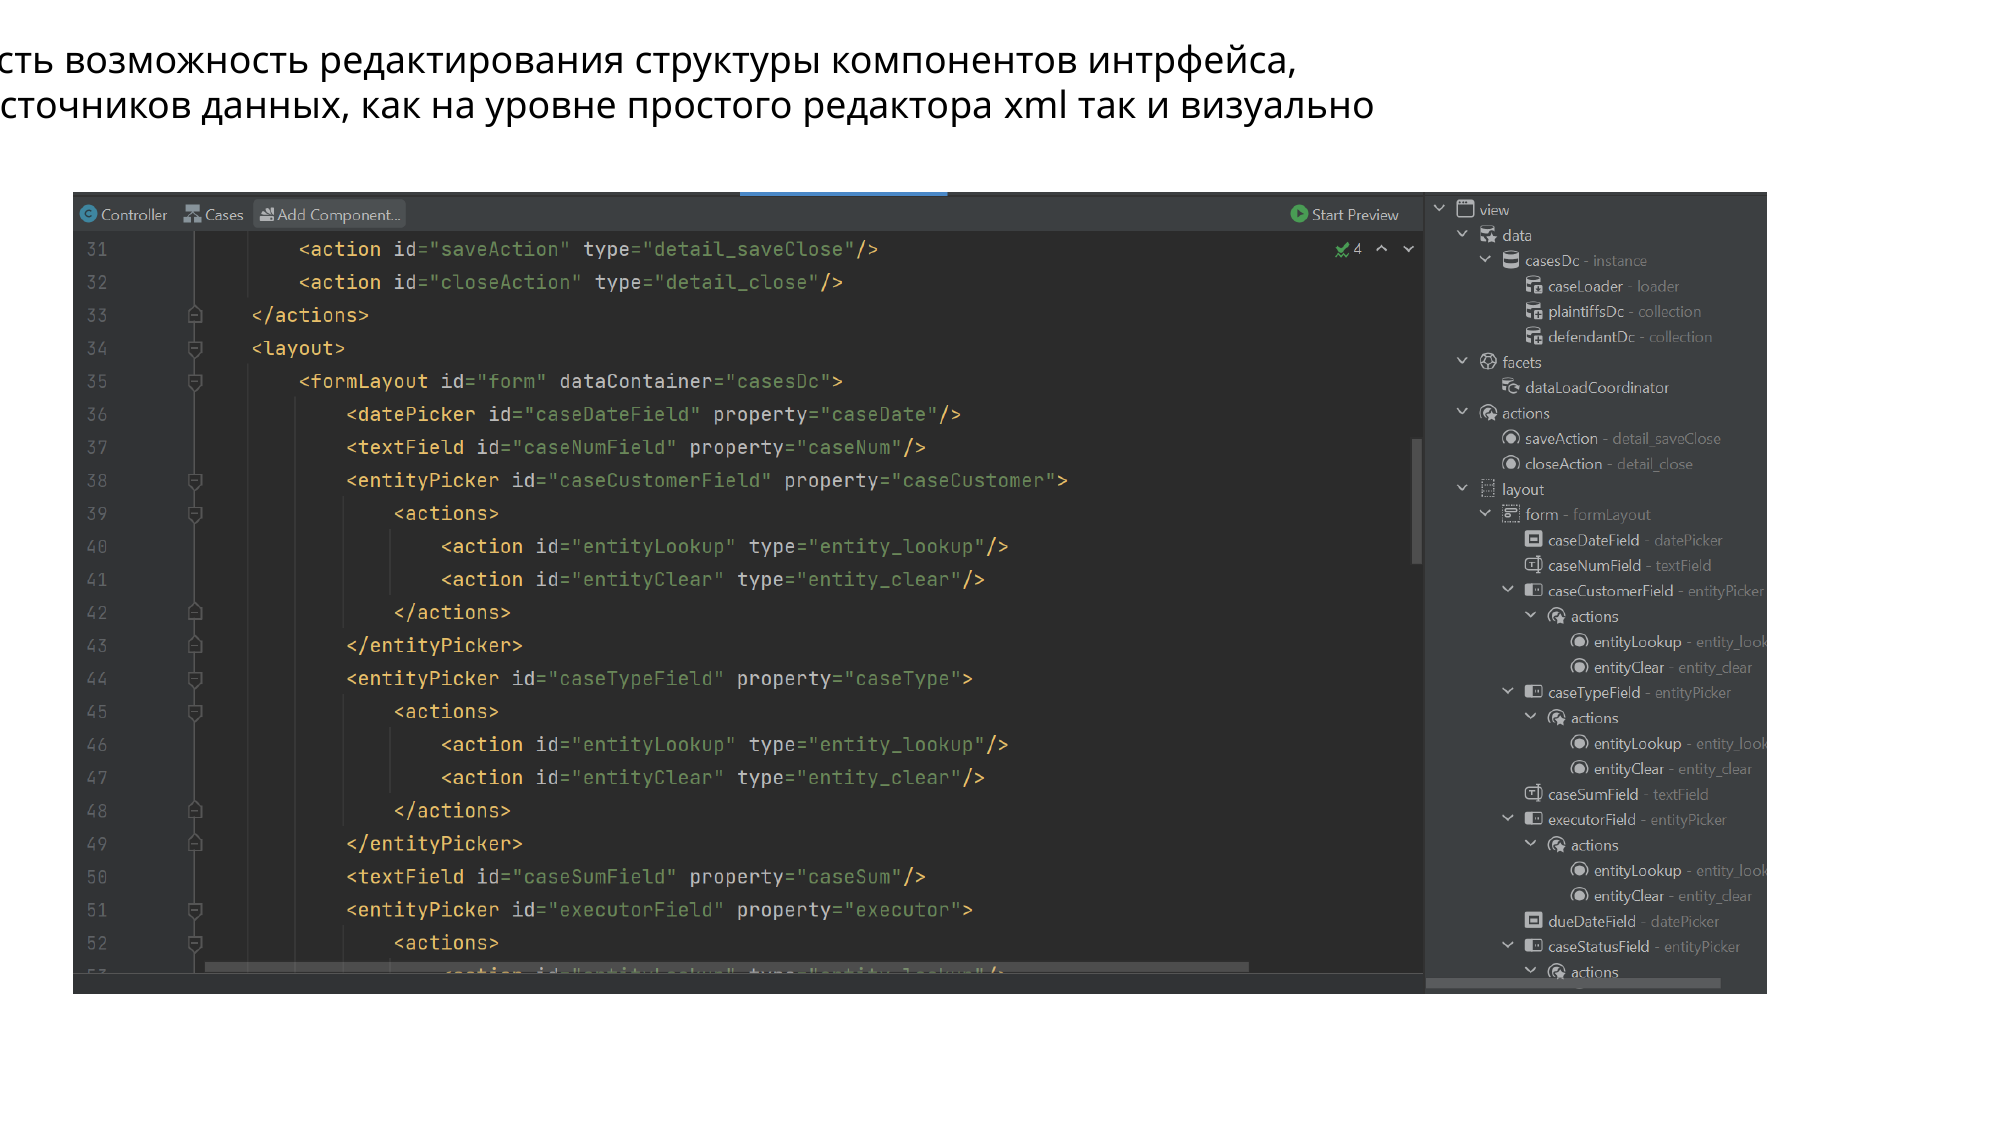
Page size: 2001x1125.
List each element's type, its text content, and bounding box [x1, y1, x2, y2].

picture [73, 192, 1767, 994]
text_box Есть возможность редактирования структуры компонентов интрфейса, источников данных, как на уровне простого редактора xml так и визуально [0, 28, 1390, 134]
